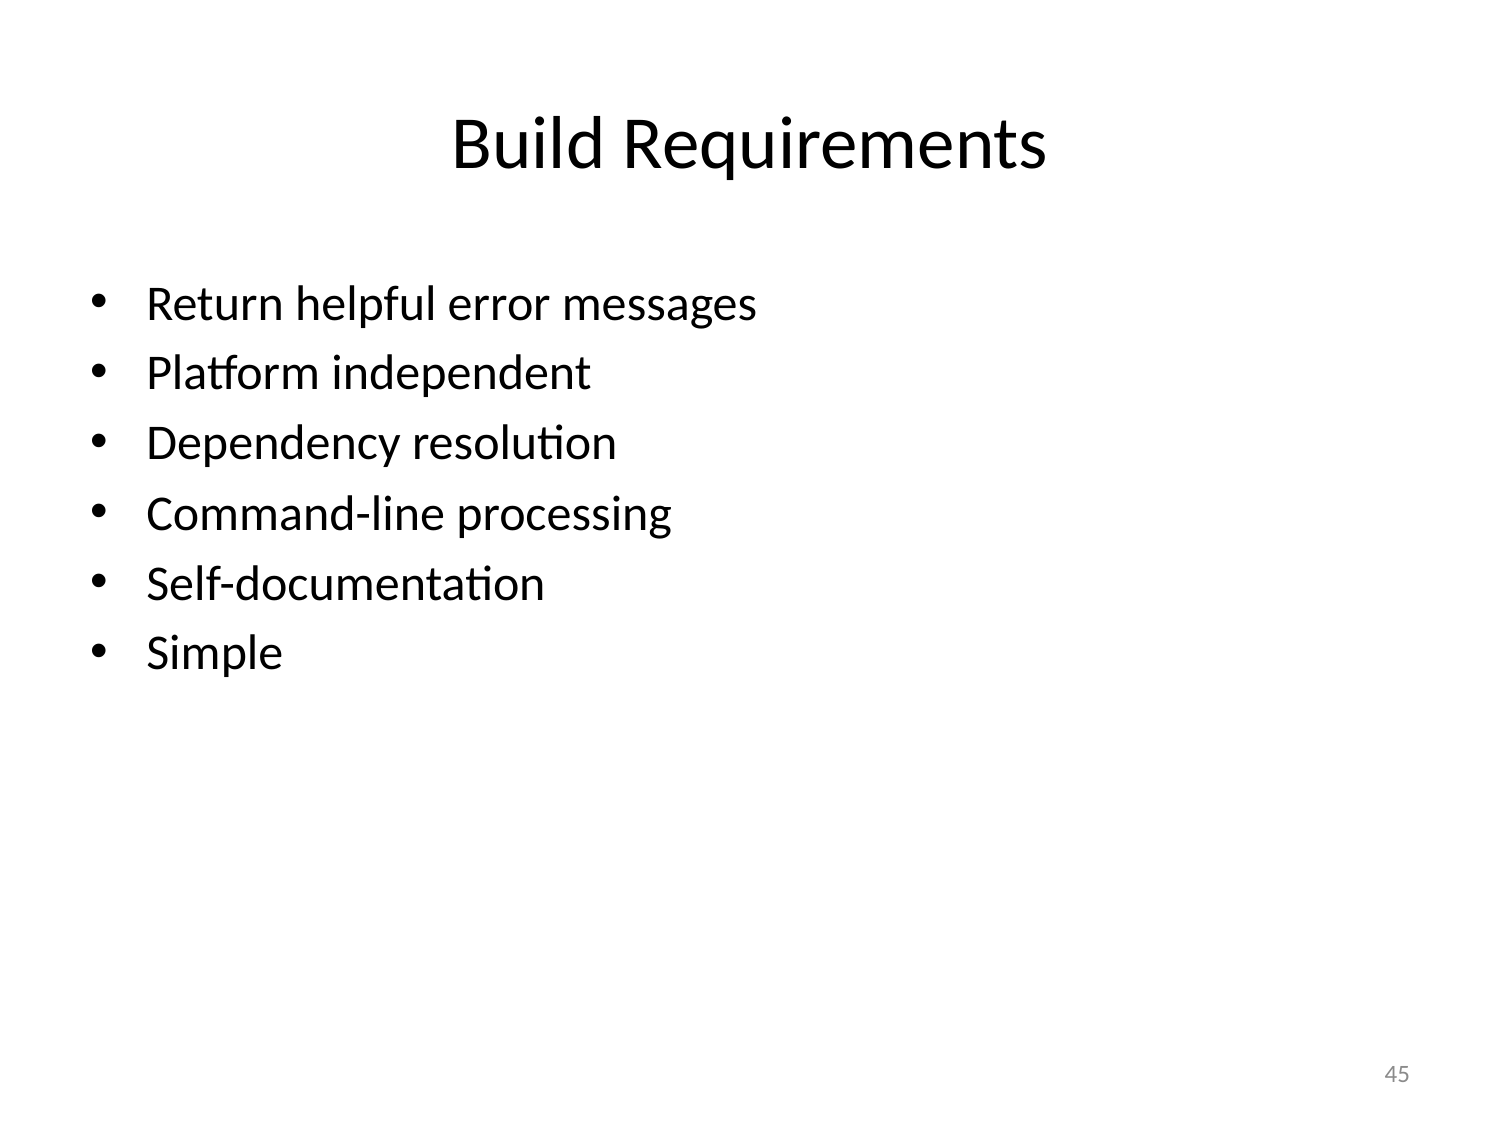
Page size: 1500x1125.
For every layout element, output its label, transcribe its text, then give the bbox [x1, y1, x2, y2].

slide_number 45 [1074, 1042, 1425, 1103]
list Return helpful error messages Platform independent Dependency resolution Command-line processing Self-documentation Simple [75, 262, 1425, 1005]
title Build Requirements [75, 45, 1425, 233]
